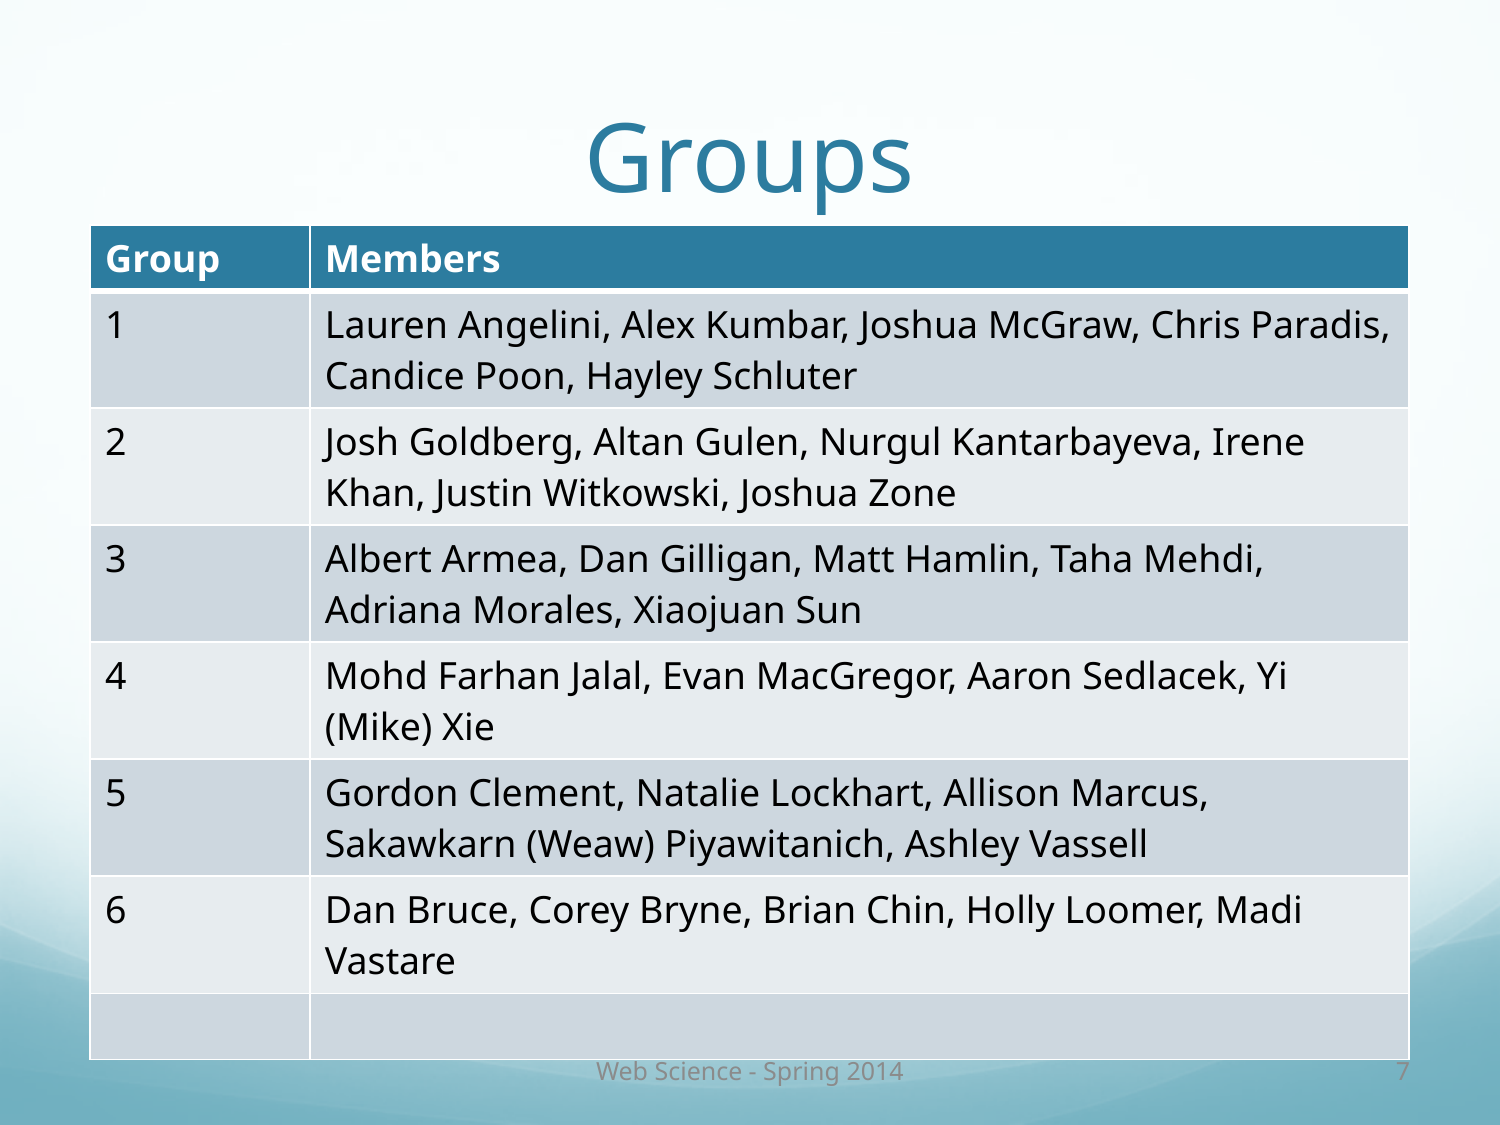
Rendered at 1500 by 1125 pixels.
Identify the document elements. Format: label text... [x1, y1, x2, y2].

table_cell 1 [91, 294, 309, 407]
table_cell [311, 994, 1408, 1059]
table_cell Albert Armea, Dan Gilligan, Matt Hamlin, Taha Mehdi, Adriana Morales, Xiaojuan Sun [311, 526, 1408, 641]
footer Web Science - Spring 2014 [512, 1060, 988, 1103]
table_cell [91, 994, 309, 1059]
table_cell 5 [91, 760, 309, 875]
table_cell 6 [91, 877, 309, 993]
table_header Group [91, 226, 309, 288]
table_header Members [311, 226, 1408, 288]
table_cell Josh Goldberg, Altan Gulen, Nurgul Kantarbayeva, Irene Khan, Justin Witkowski, Joshua Zone [311, 409, 1408, 524]
table_cell Lauren Angelini, Alex Kumbar, Joshua McGraw, Chris Paradis, Candice Poon, Hayley Schluter [311, 294, 1408, 407]
table_cell Gordon Clement, Natalie Lockhart, Allison Marcus, Sakawkarn (Weaw) Piyawitanich, Ashley Vassell [311, 760, 1408, 875]
slide_number [75, 1042, 425, 1103]
table_cell Mohd Farhan Jalal, Evan MacGregor, Aaron Sedlacek, Yi (Mike) Xie [311, 643, 1408, 758]
title Groups [89, 0, 1410, 220]
table_cell Dan Bruce, Corey Bryne, Brian Chin, Holly Loomer, Madi Vastare [311, 877, 1408, 993]
table_cell 2 [91, 409, 309, 524]
slide_number 7 [1074, 1042, 1425, 1103]
table_cell 3 [91, 526, 309, 641]
table_cell 4 [91, 643, 309, 758]
